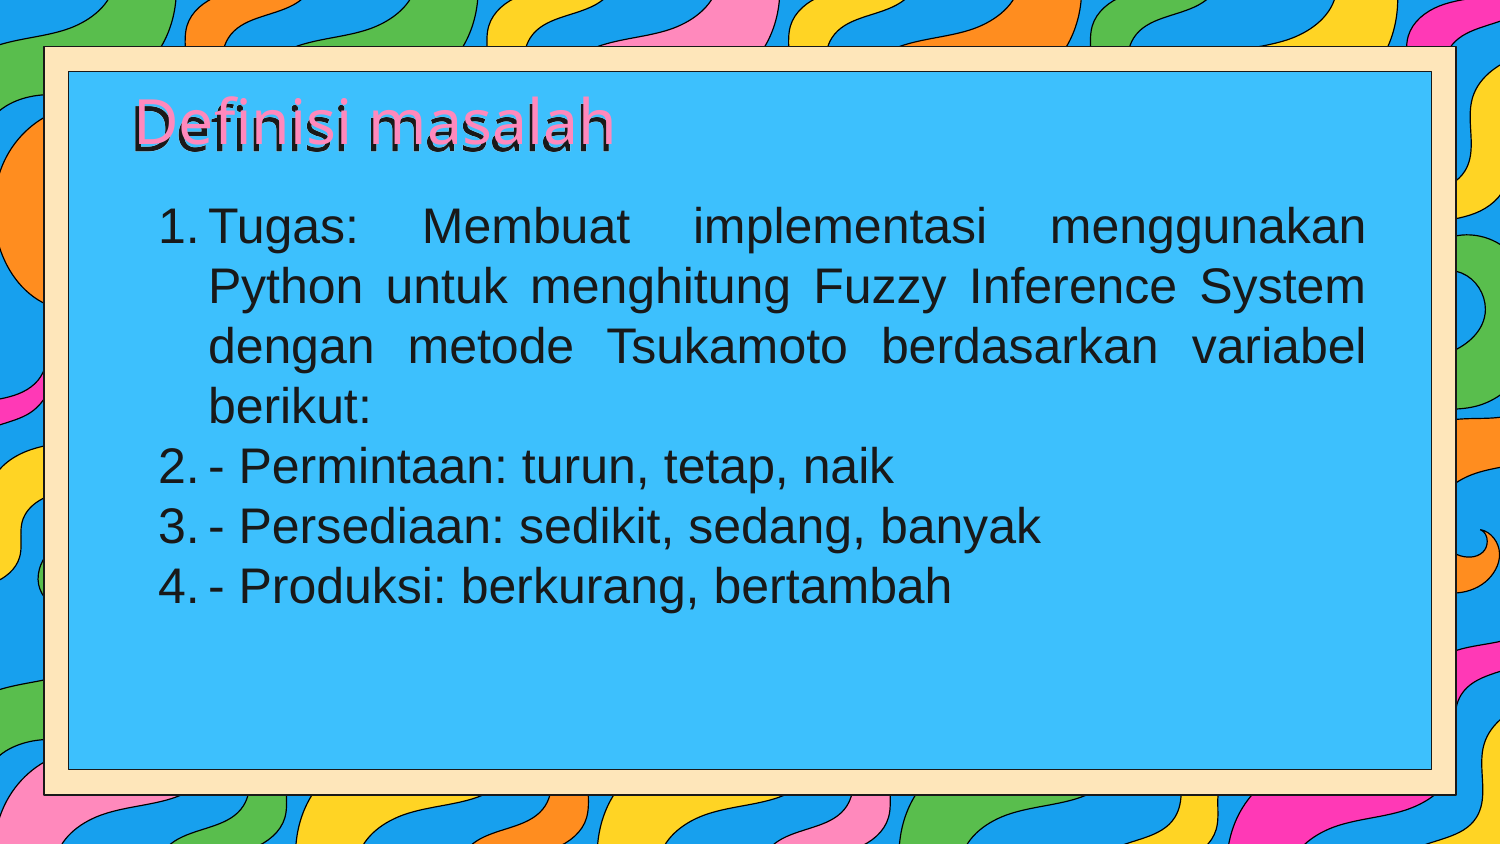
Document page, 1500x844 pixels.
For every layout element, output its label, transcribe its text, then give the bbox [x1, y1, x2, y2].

list Tugas: Membuat implementasi menggunakan Python untuk menghitung Fuzzy Inference System dengan metode Tsukamoto berdasarkan variabel berikut: - Permintaan: turun, tetap, naik - Persediaan: sedikit, sedang, banyak - Produksi: berkurang, bertambah [118, 178, 1382, 756]
title Definisi masalah [118, 67, 1382, 162]
